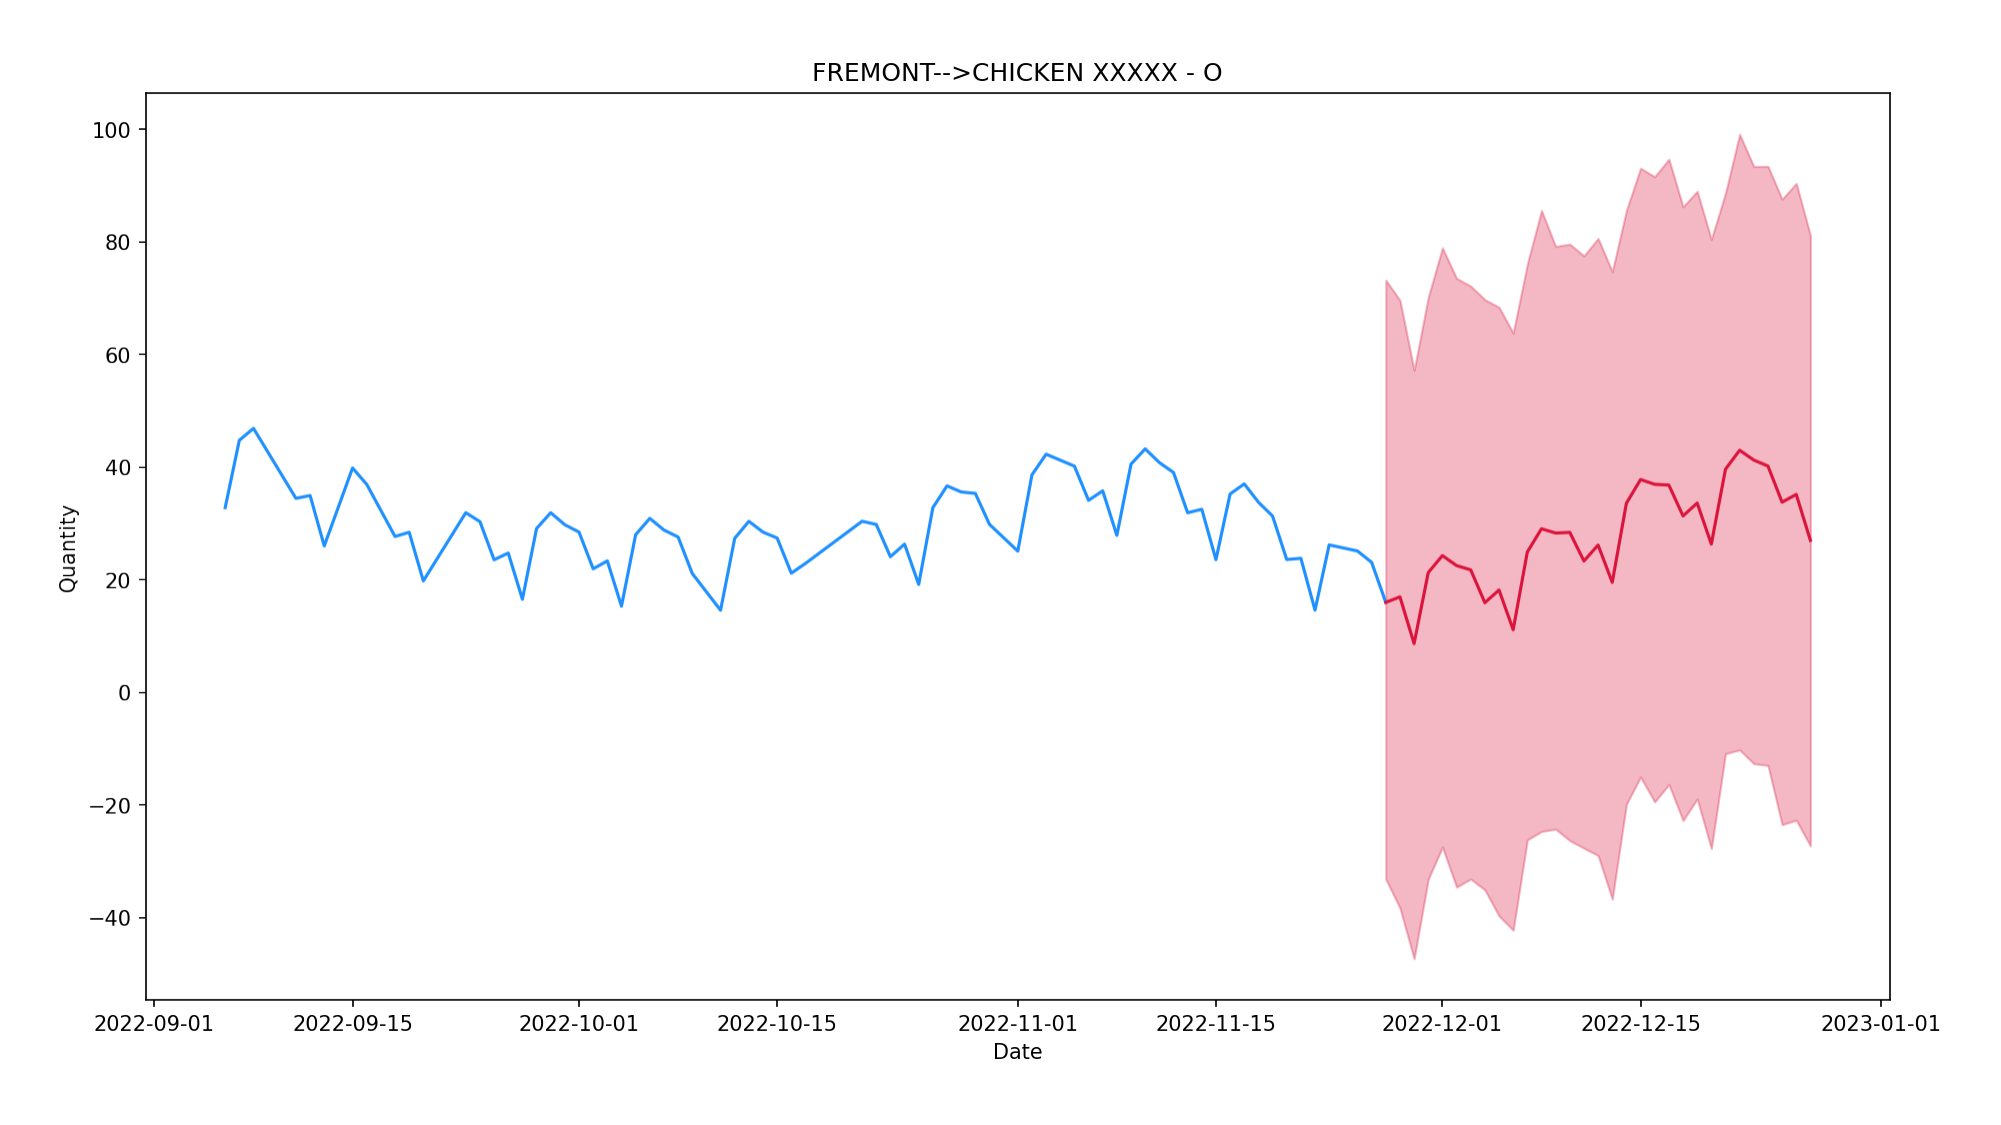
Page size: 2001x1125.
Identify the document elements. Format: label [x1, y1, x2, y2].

picture [43, 47, 1956, 1078]
